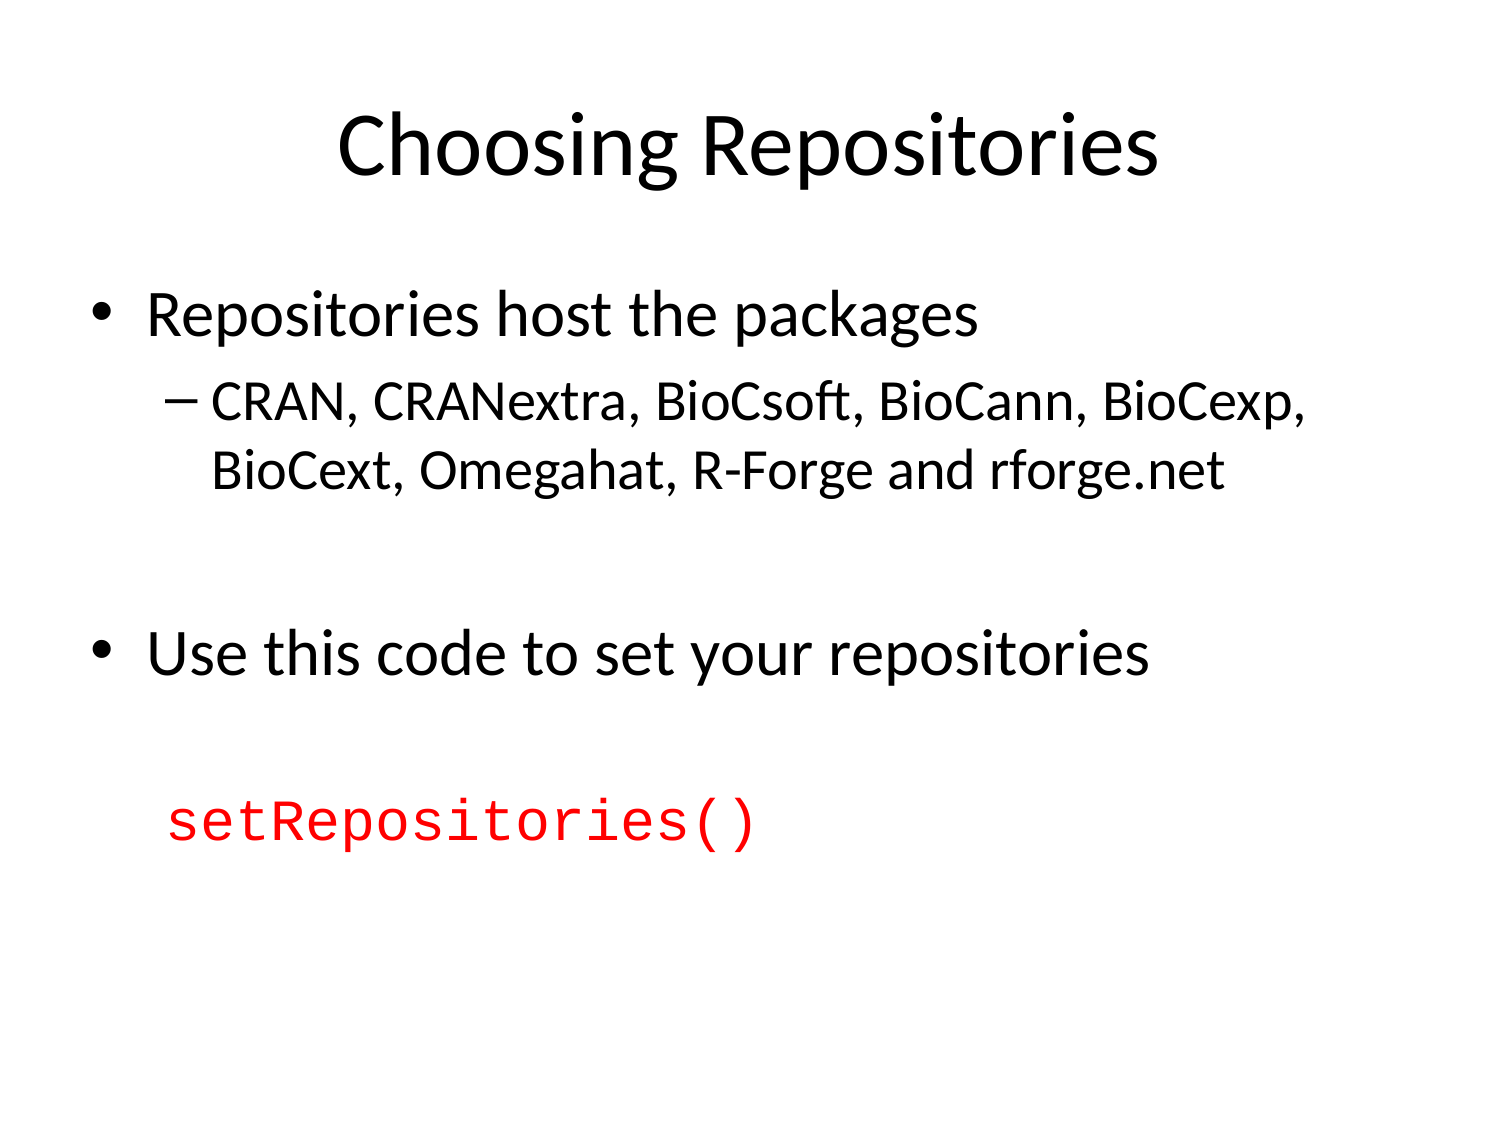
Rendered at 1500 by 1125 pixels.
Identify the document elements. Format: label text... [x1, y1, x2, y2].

list Repositories host the packages CRAN, CRANextra, BioCsoft, BioCann, BioCexp, BioCext, Omegahat, R-Forge and rforge.net Use this code to set your repositories setRepositories() [75, 262, 1425, 1005]
title Choosing Repositories [75, 45, 1425, 233]
